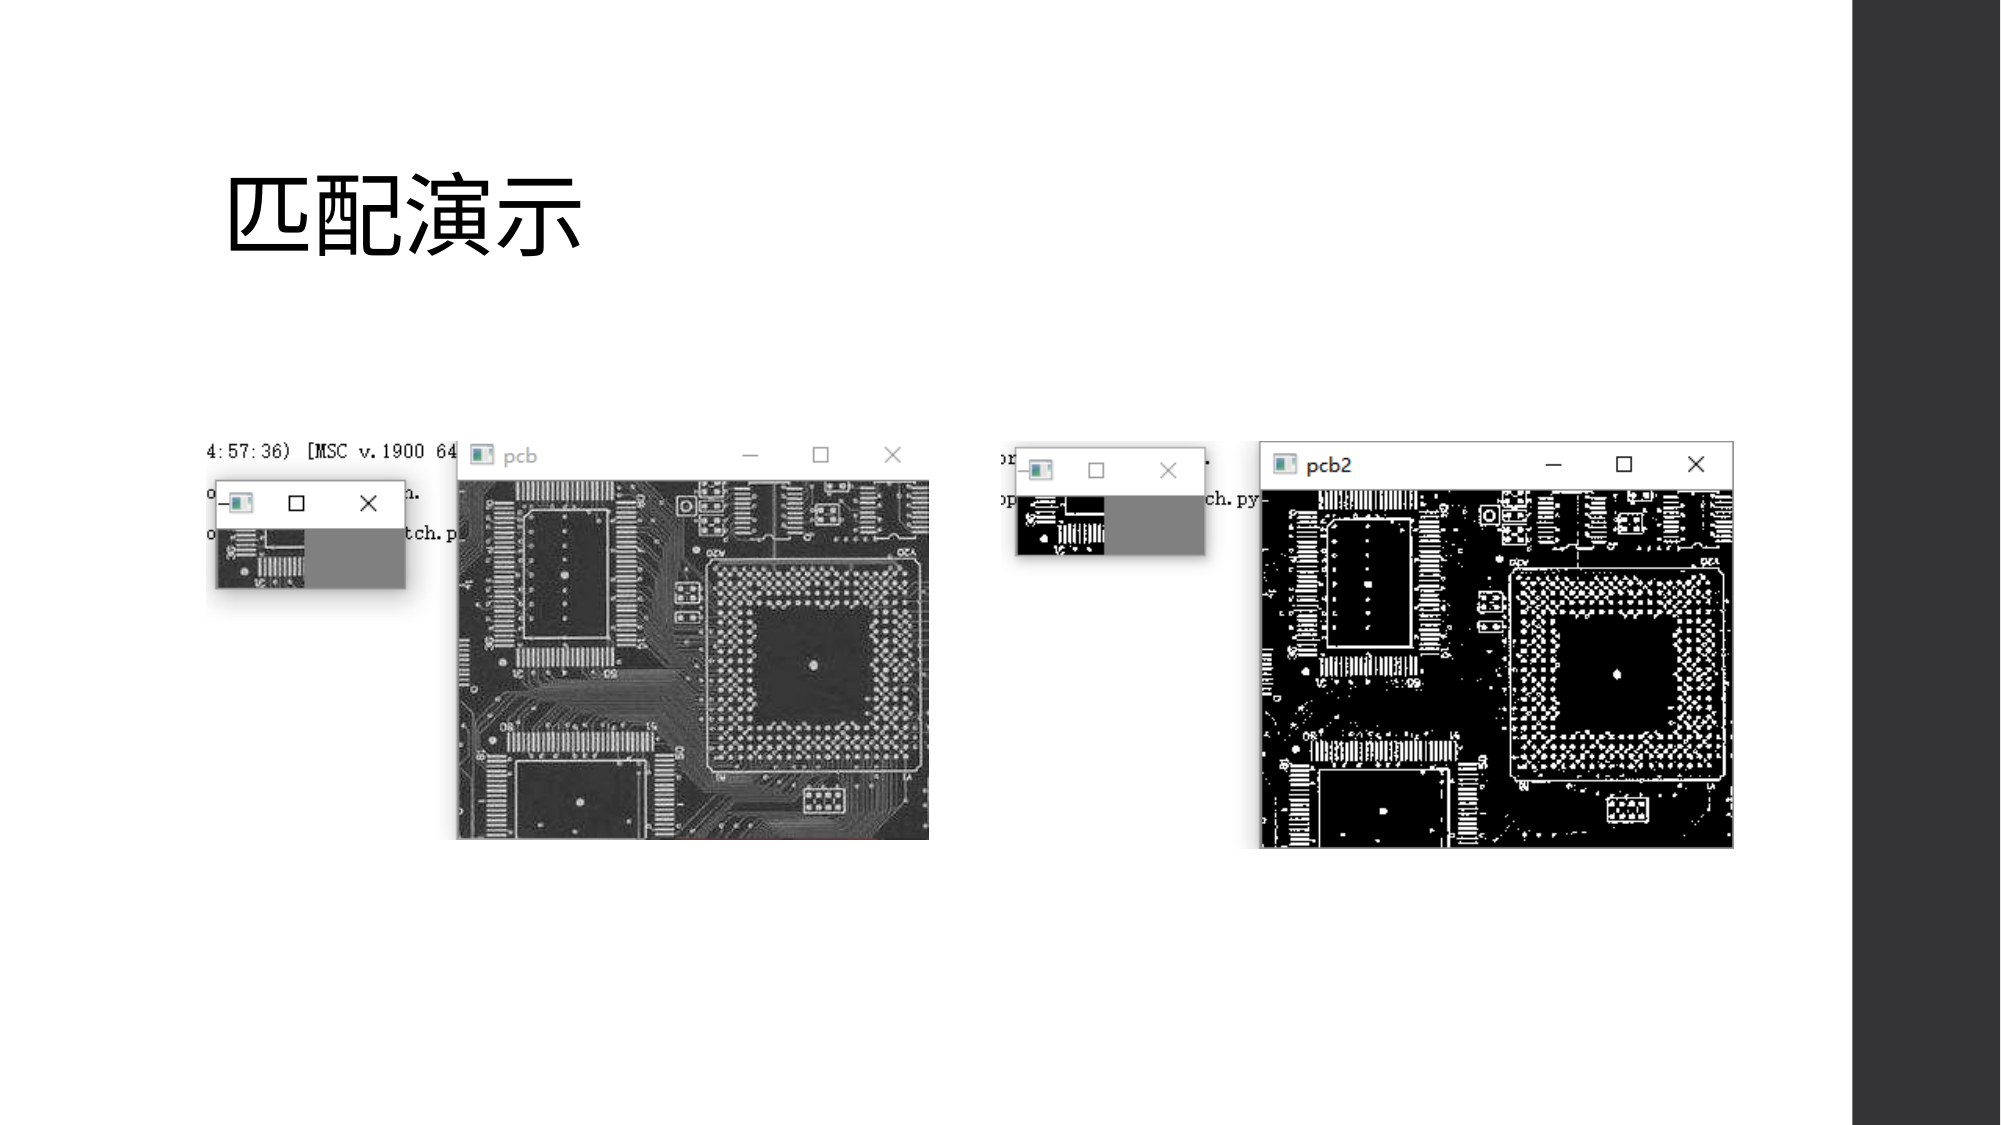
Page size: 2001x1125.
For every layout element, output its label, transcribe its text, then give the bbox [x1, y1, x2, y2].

title 匹配演示 [206, 60, 1797, 278]
picture [206, 440, 929, 840]
picture [1001, 440, 1734, 850]
